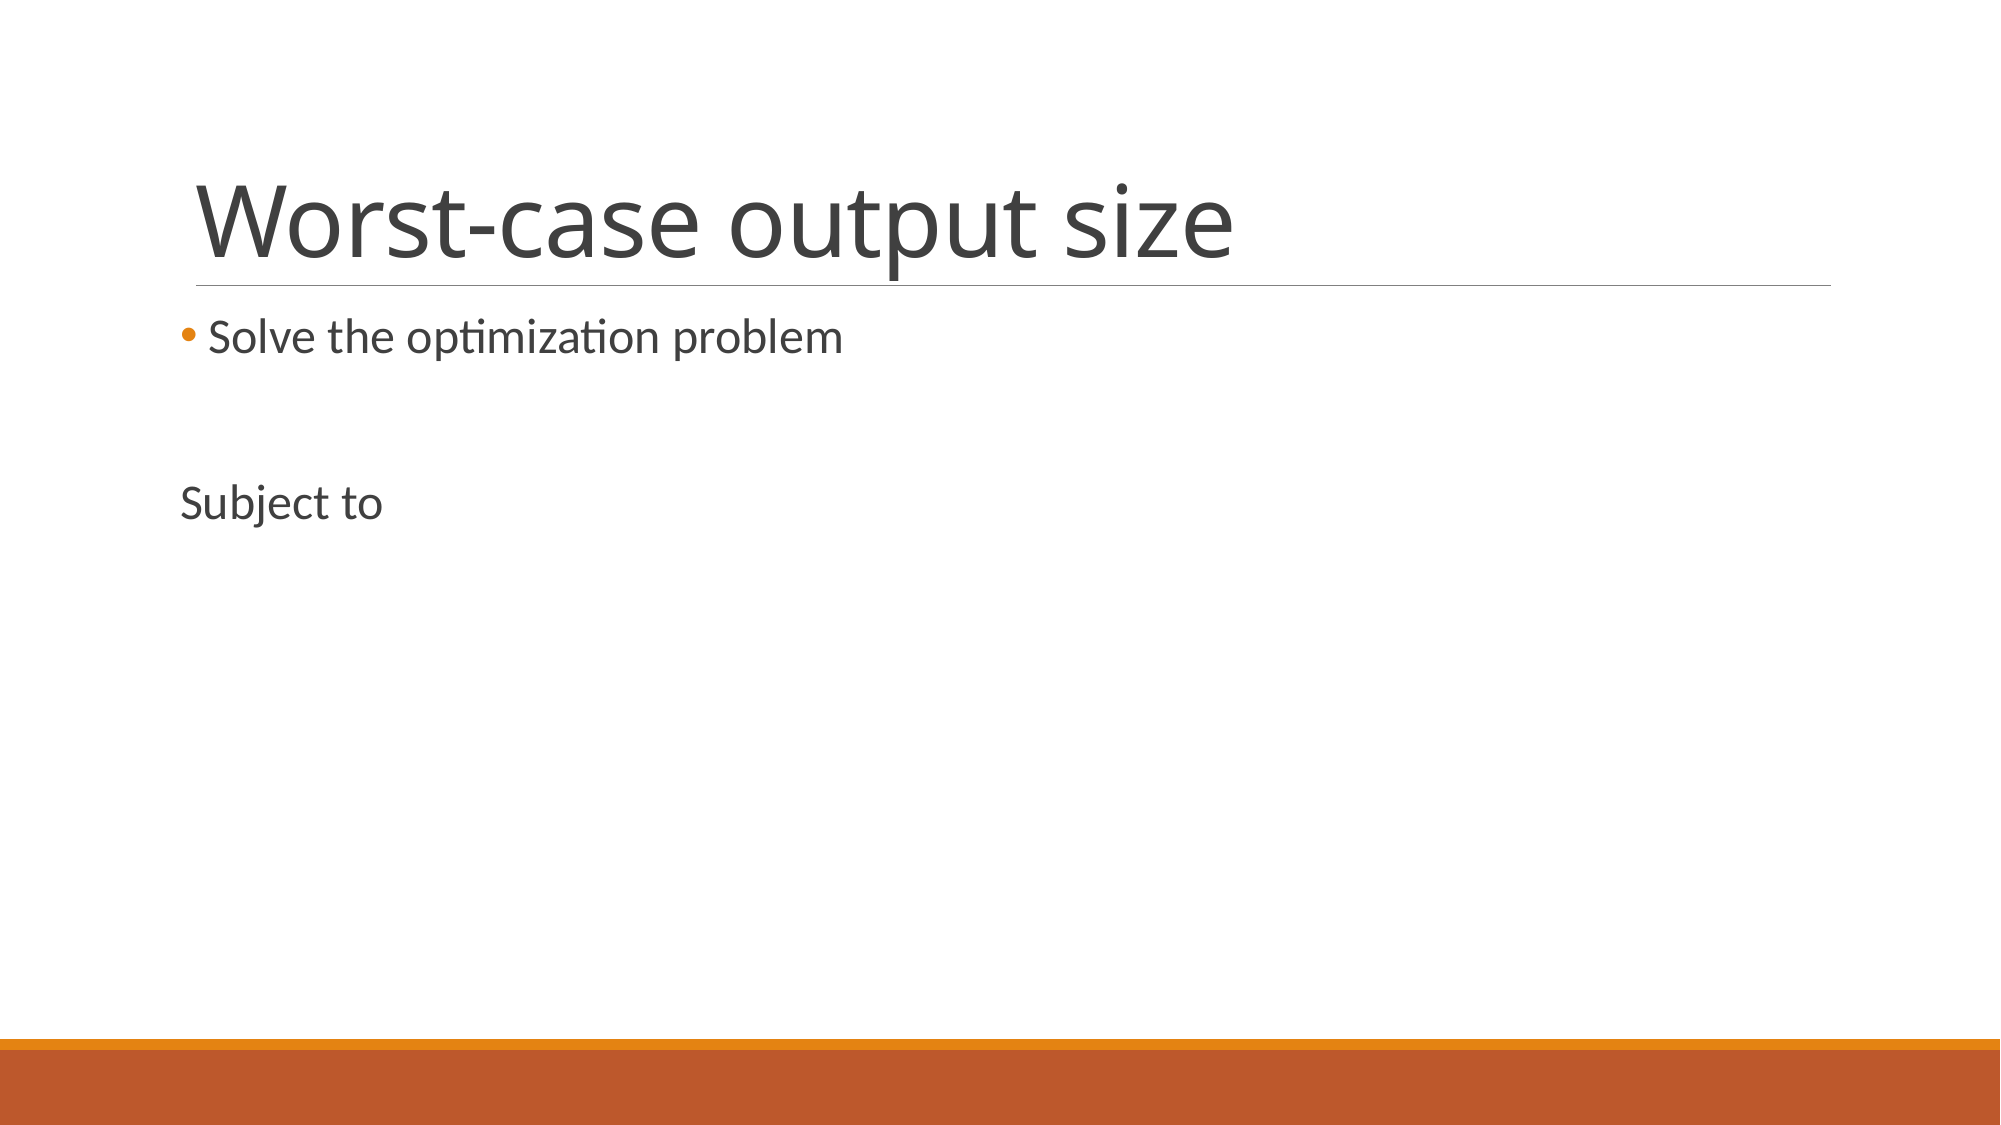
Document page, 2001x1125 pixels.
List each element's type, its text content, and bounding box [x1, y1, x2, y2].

title Worst-case output size [180, 47, 1830, 285]
